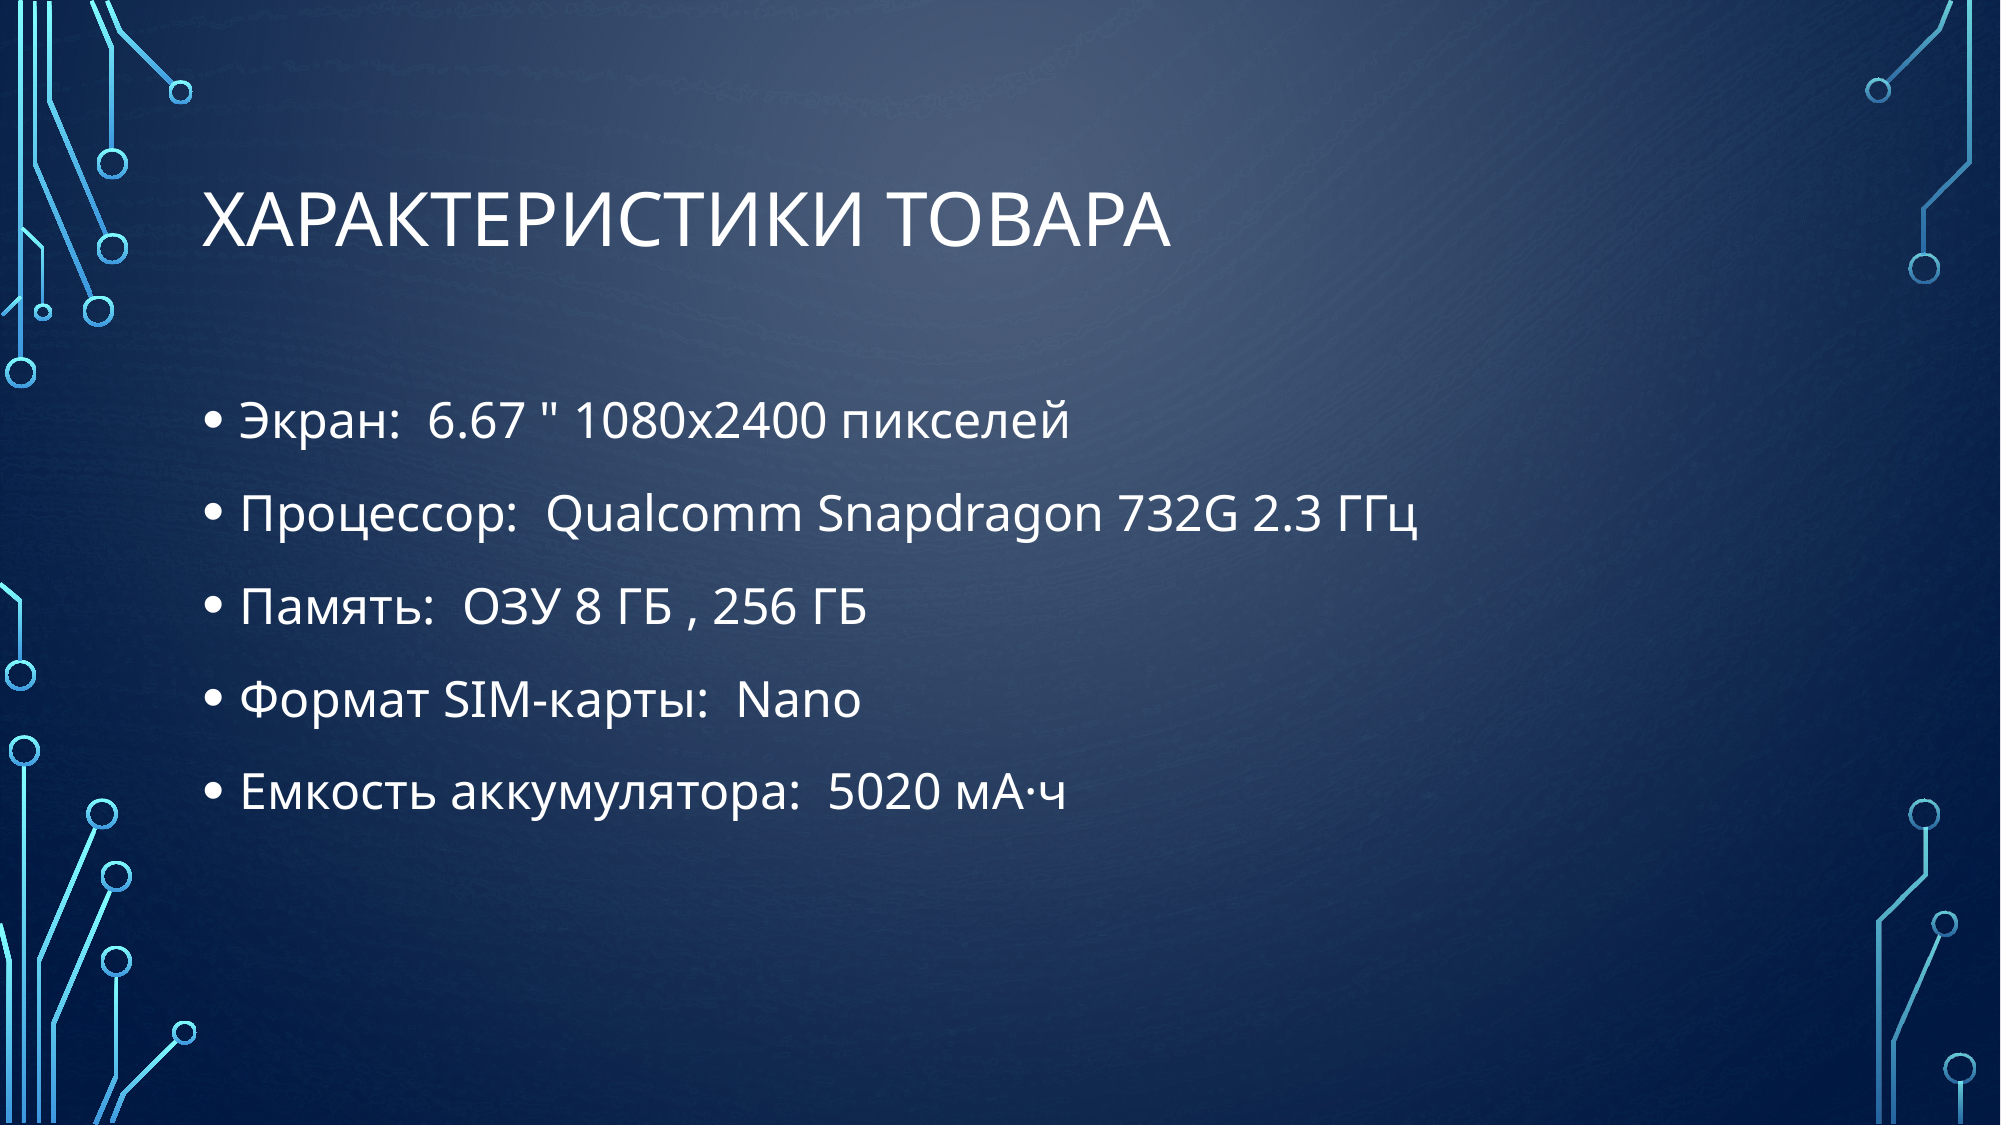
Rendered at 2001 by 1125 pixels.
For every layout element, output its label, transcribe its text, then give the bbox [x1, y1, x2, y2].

list Экран: 6.67 " 1080x2400 пикселей Процессор: Qualcomm Snapdragon 732G 2.3 ГГц Память: ОЗУ 8 ГБ , 256 ГБ Формат SIM-карты: Nano Емкость аккумулятора: 5020 мА·ч [187, 369, 1813, 950]
title Характеристики товара [187, 101, 1813, 344]
